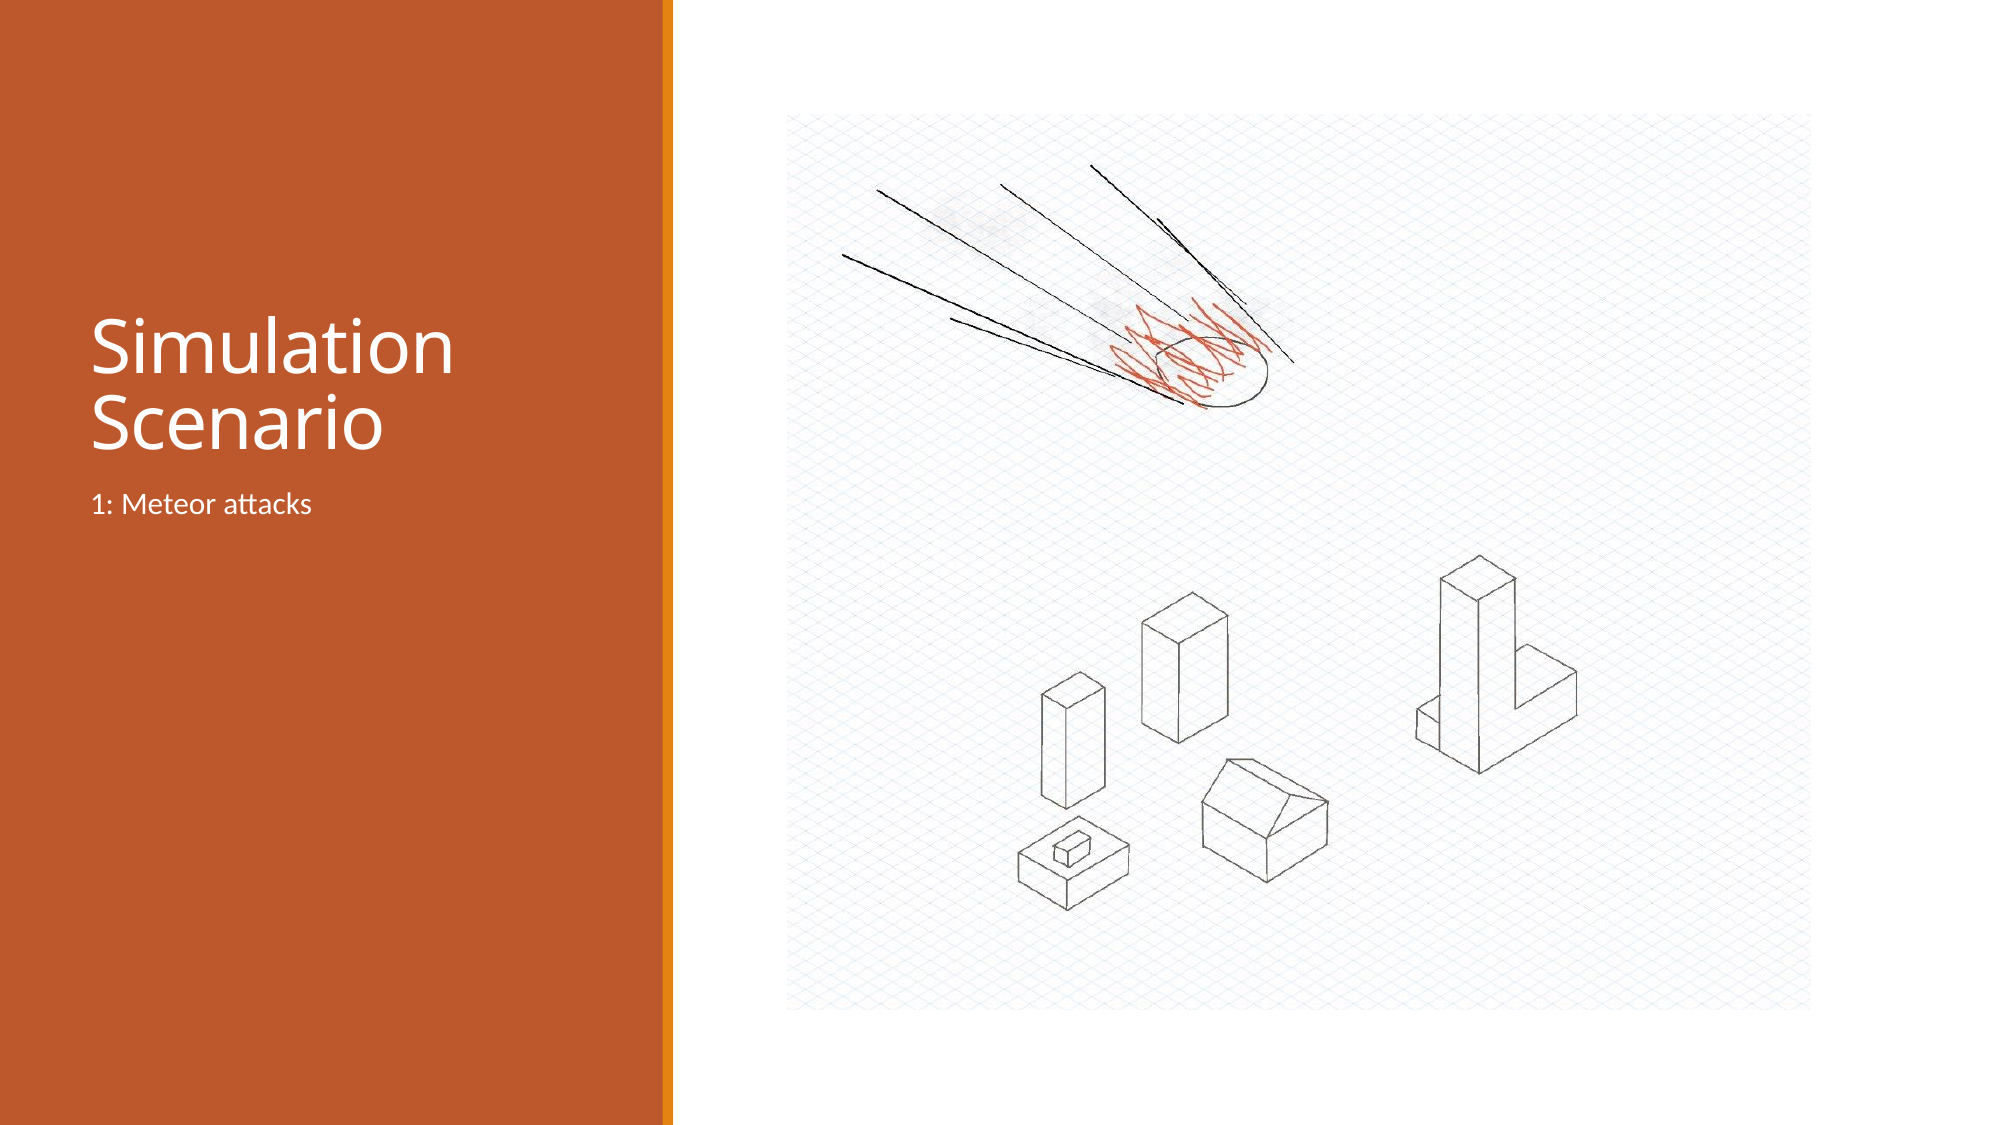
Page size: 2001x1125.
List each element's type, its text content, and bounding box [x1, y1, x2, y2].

picture [786, 114, 1812, 1011]
list 1: Meteor attacks [75, 479, 600, 1035]
title Simulation Scenario [75, 97, 600, 473]
